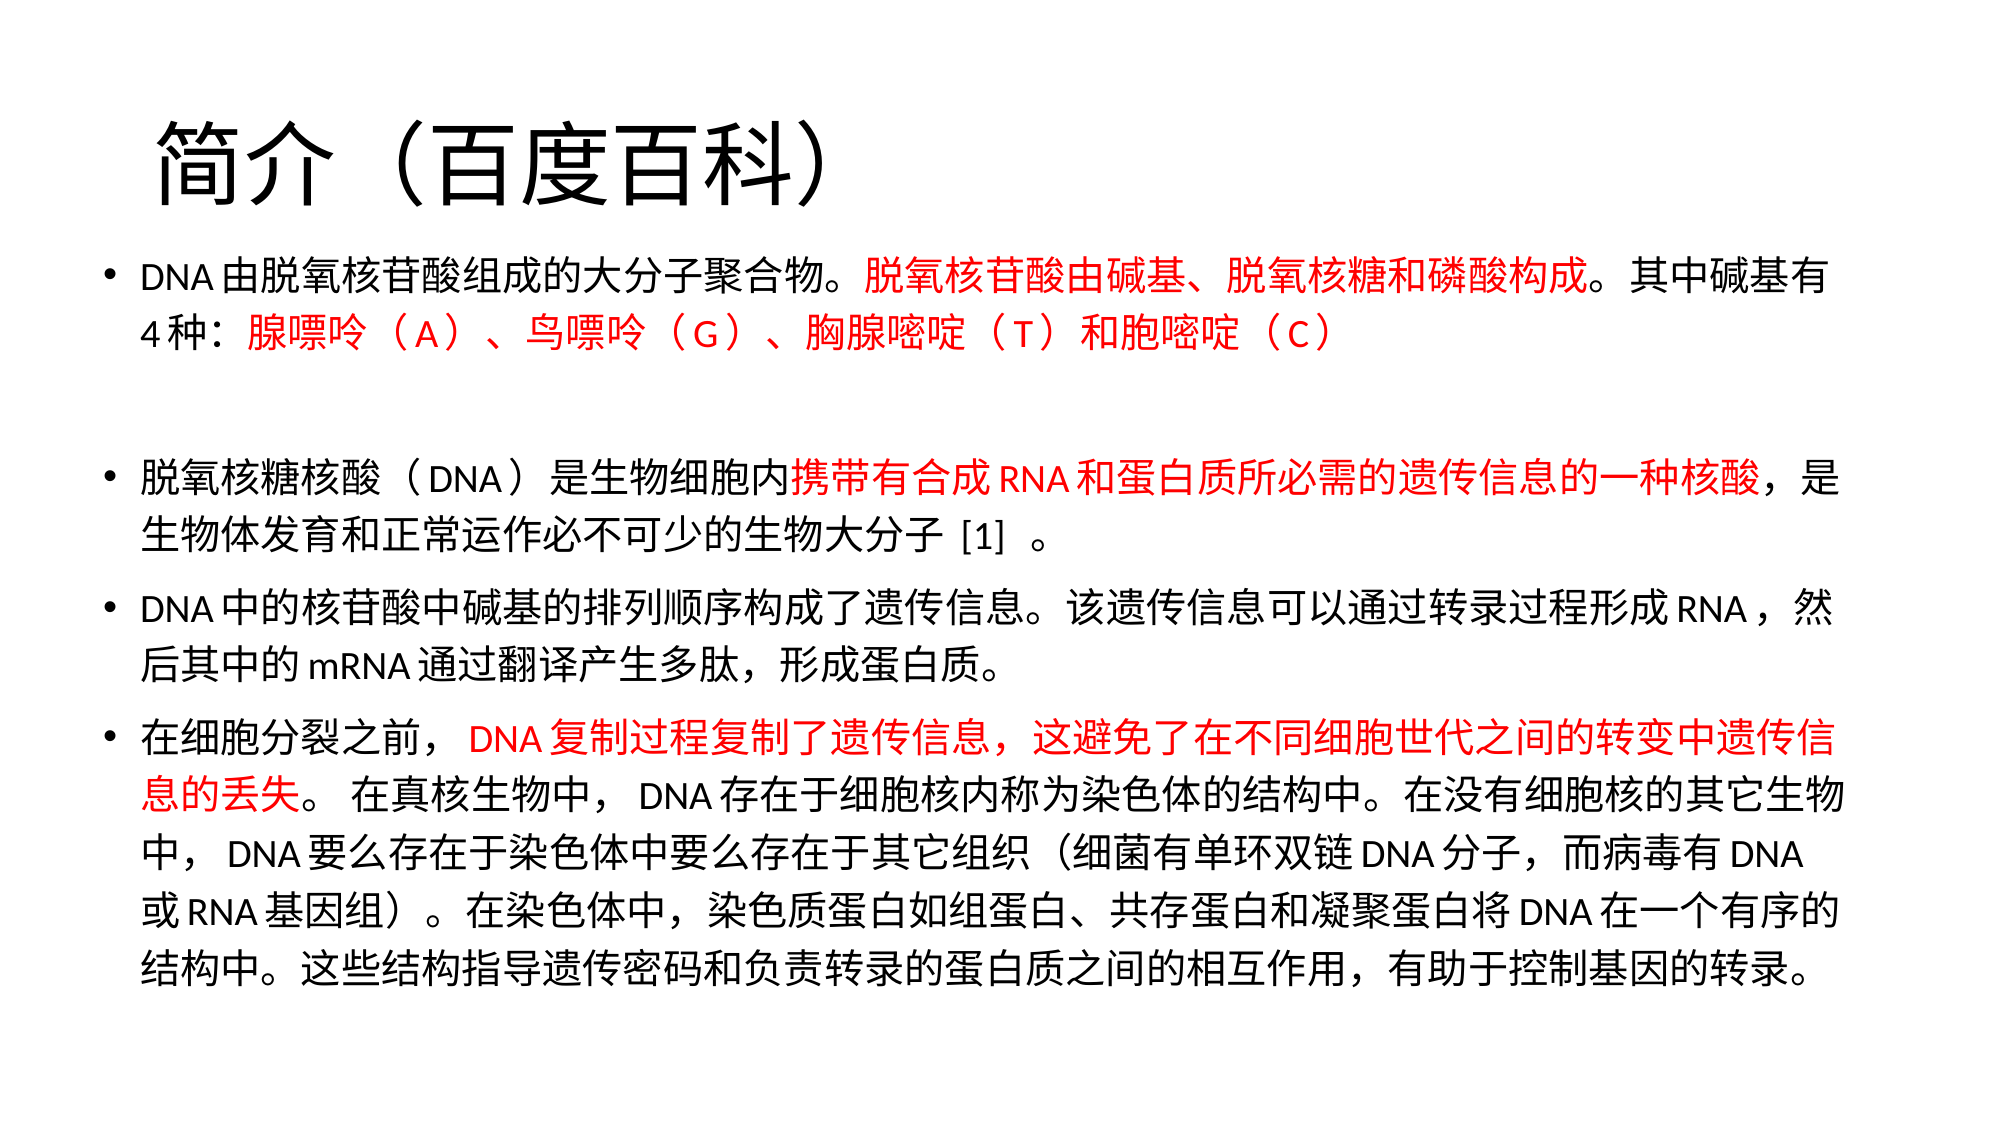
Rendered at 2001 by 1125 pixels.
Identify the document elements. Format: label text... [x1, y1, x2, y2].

title 简介（百度百科） [137, 59, 1863, 232]
list DNA由脱氧核苷酸组成的大分子聚合物。脱氧核苷酸由碱基、脱氧核糖和磷酸构成。其中碱基有4种：腺嘌呤（A）、鸟嘌呤（G）、胸腺嘧啶（T）和胞嘧啶（C） 脱氧核糖核酸（DNA）是生物细胞内携带有合成RNA和蛋白质所必需的遗传信息的一种核酸，是生物体发育和正常运作必不可少的生物大分子 [1] 。 DNA中的核苷酸中碱基的排列顺序构成了遗传信息。该遗传信息可以通过转录过程形成RNA，然后其中的mRNA通过翻译产生多肽，形成蛋白质。 在细胞分裂之前，DNA复制过程复制了遗传信息，这避免了在不同细胞世代之间的转变中遗传信息的丢失。 在真核生物中，DNA存在于细胞核内称为染色体的结构中。在没有细胞核的其它生物中，DNA要么存在于染色体中要么存在于其它组织（细菌有单环双链DNA分子，而病毒有DNA或RNA基因组）。在染色体中，染色质蛋白如组蛋白、共存蛋白和凝聚蛋白将DNA在一个有序的结构中。这些结构指导遗传密码和负责转录的蛋白质之间的相互作用，有助于控制基因的转录。 [88, 232, 1863, 1014]
